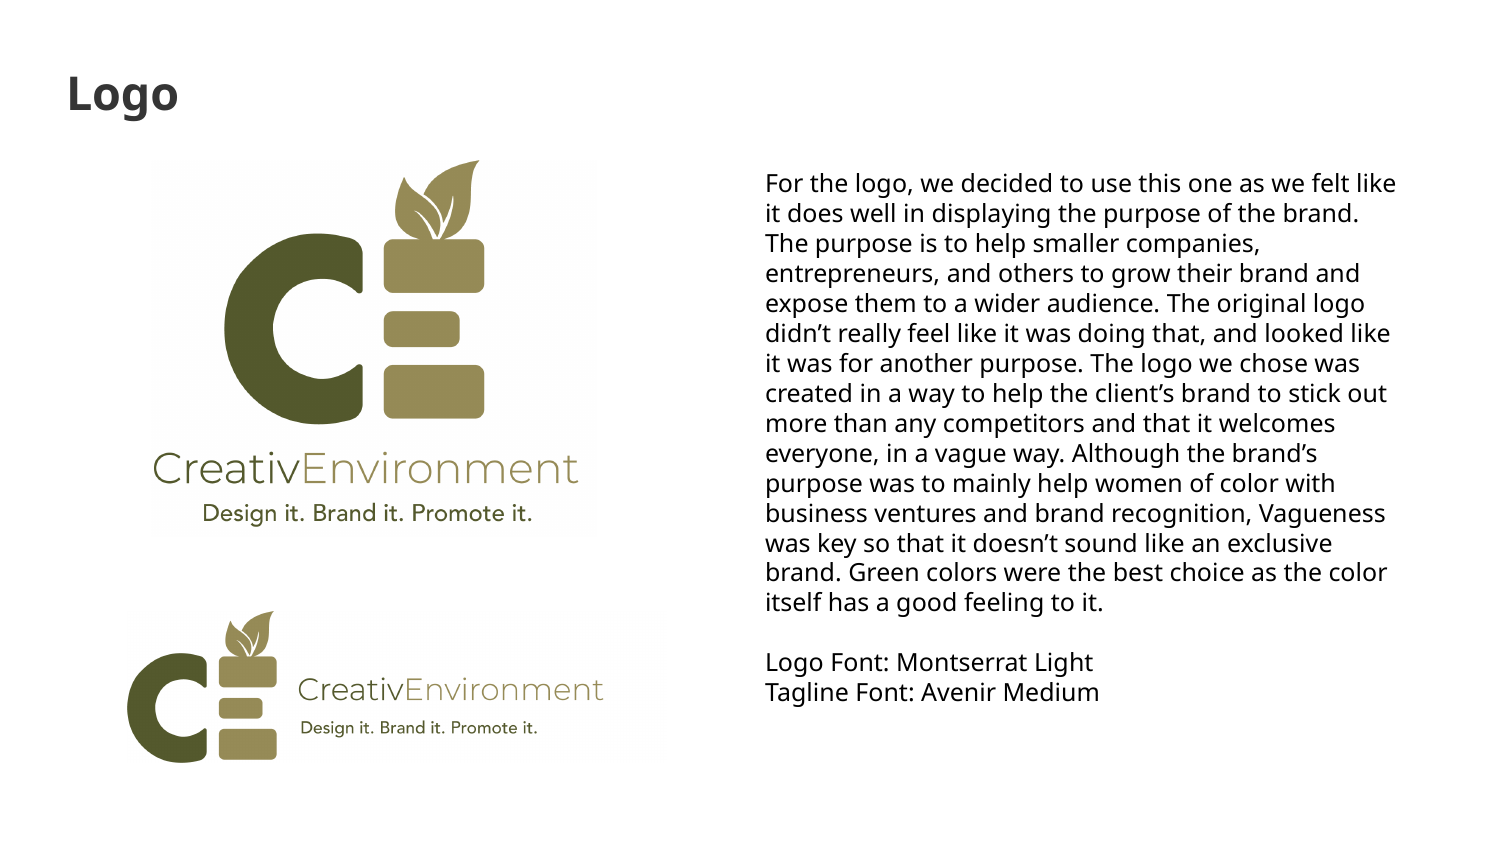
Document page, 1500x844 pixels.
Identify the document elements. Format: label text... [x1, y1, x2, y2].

title Logo [51, 45, 1449, 140]
picture [127, 611, 667, 764]
text_box For the logo, we decided to use this one as we felt like it does well in displaying the purpose of the brand. The purpose is to help smaller companies, entrepreneurs, and others to grow their brand and expose them to a wider audience. The original logo didn’t really feel like it was doing that, and looked like it was for another purpose. The logo we chose was created in a way to help the client’s brand to stick out more than any competitors and that it welcomes everyone, in a vague way. Although the brand’s purpose was to mainly help women of color with business ventures and brand recognition, Vagueness was key so that it doesn’t sound like an exclusive brand. Green colors were the best choice as the color itself has a good feeling to it. Logo Font: Montserrat Light Tagline Font: Avenir Medium [749, 160, 1425, 715]
picture [151, 160, 597, 537]
